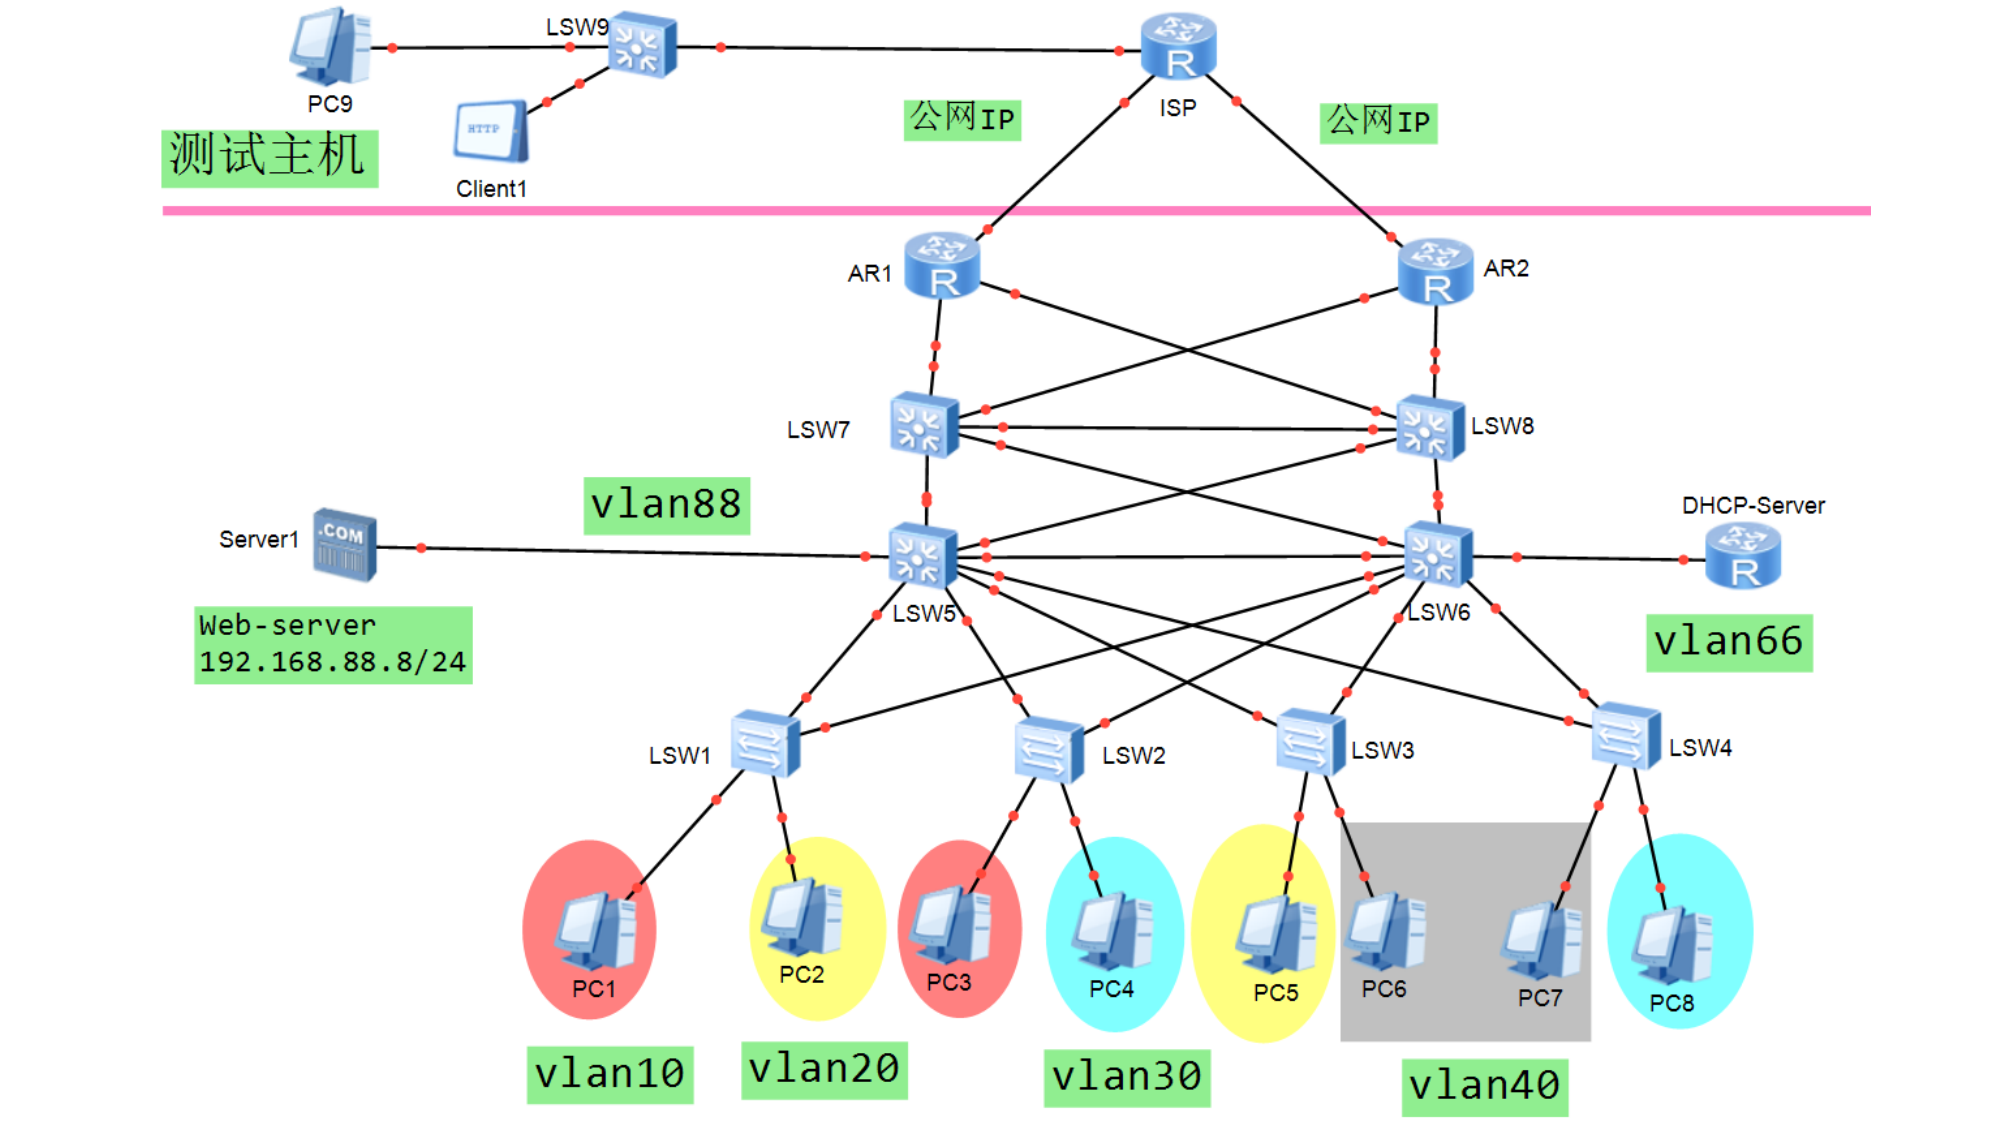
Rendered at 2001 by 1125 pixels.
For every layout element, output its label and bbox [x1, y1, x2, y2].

picture [129, 0, 1871, 1125]
